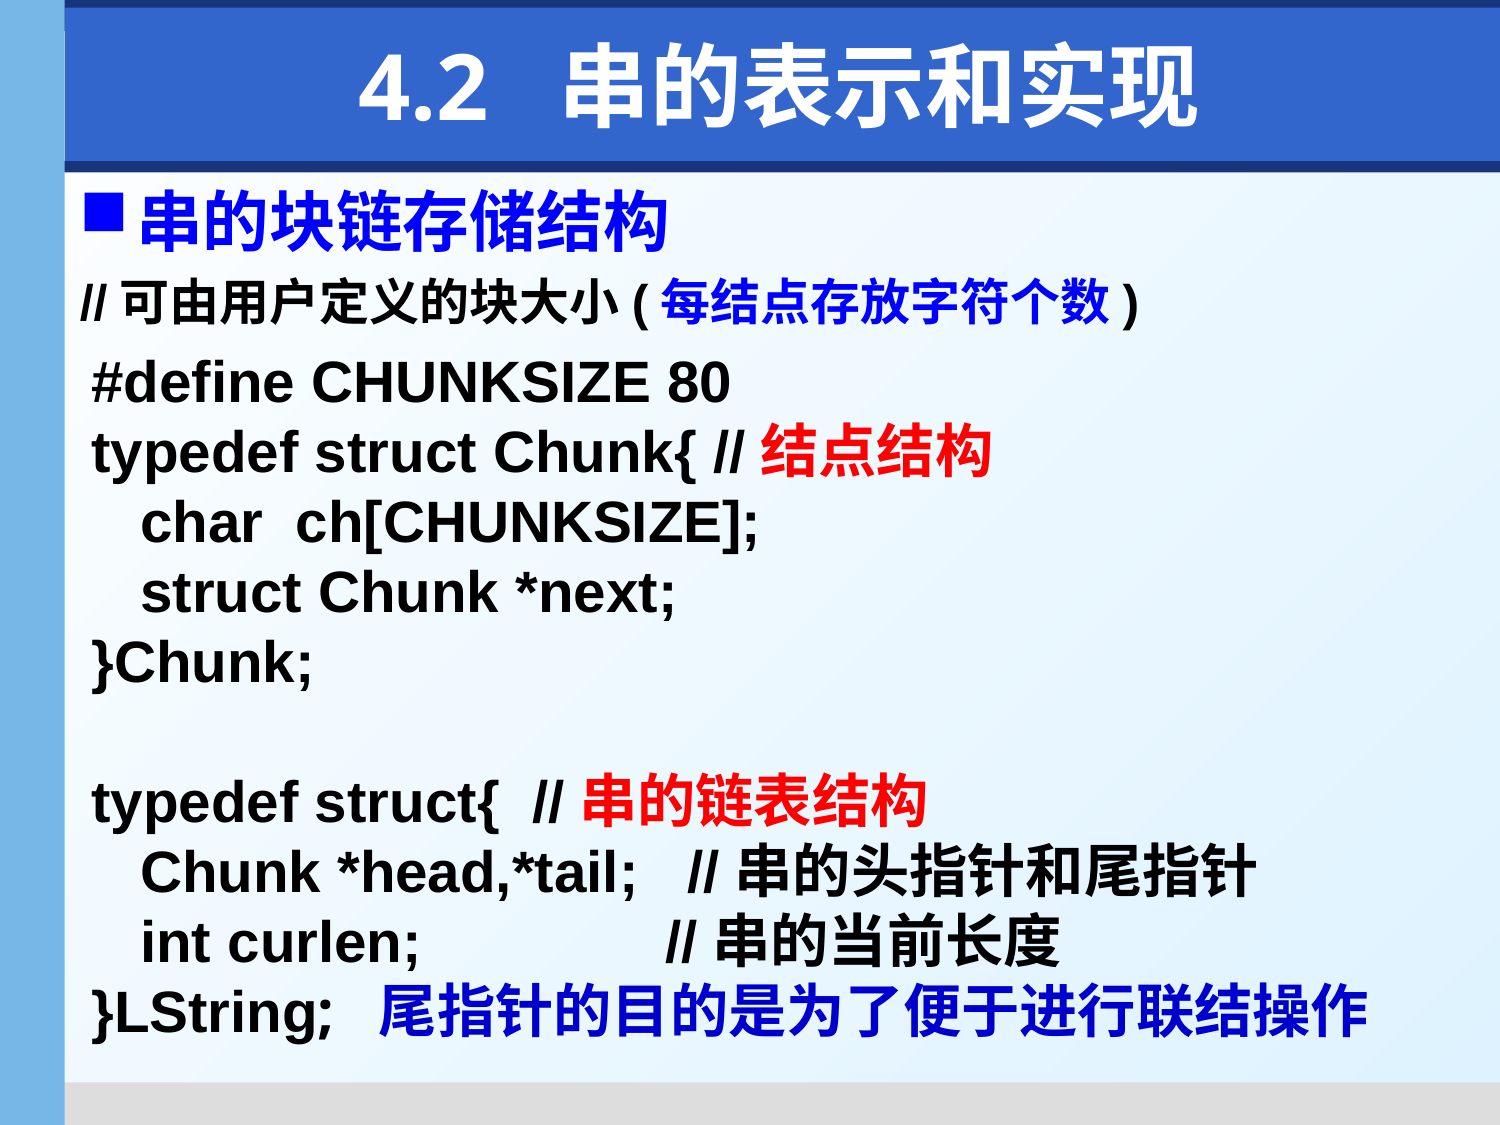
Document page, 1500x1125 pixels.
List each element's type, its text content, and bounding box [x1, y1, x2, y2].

title 4.2 串的表示和实现 [88, 19, 1471, 149]
list 串的块链存储结构 //可由用户定义的块大小(每结点存放字符个数) [64, 172, 1471, 1059]
text_box #define CHUNKSIZE 80 typedef struct Chunk{ //结点结构 char ch[CHUNKSIZE]; struct Chunk *next; }Chunk; typedef struct{ //串的链表结构 Chunk *head,*tail; //串的头指针和尾指针 int curlen; //串的当前长度 }LString; 尾指针的目的是为了便于进行联结操作 [76, 267, 1483, 1016]
